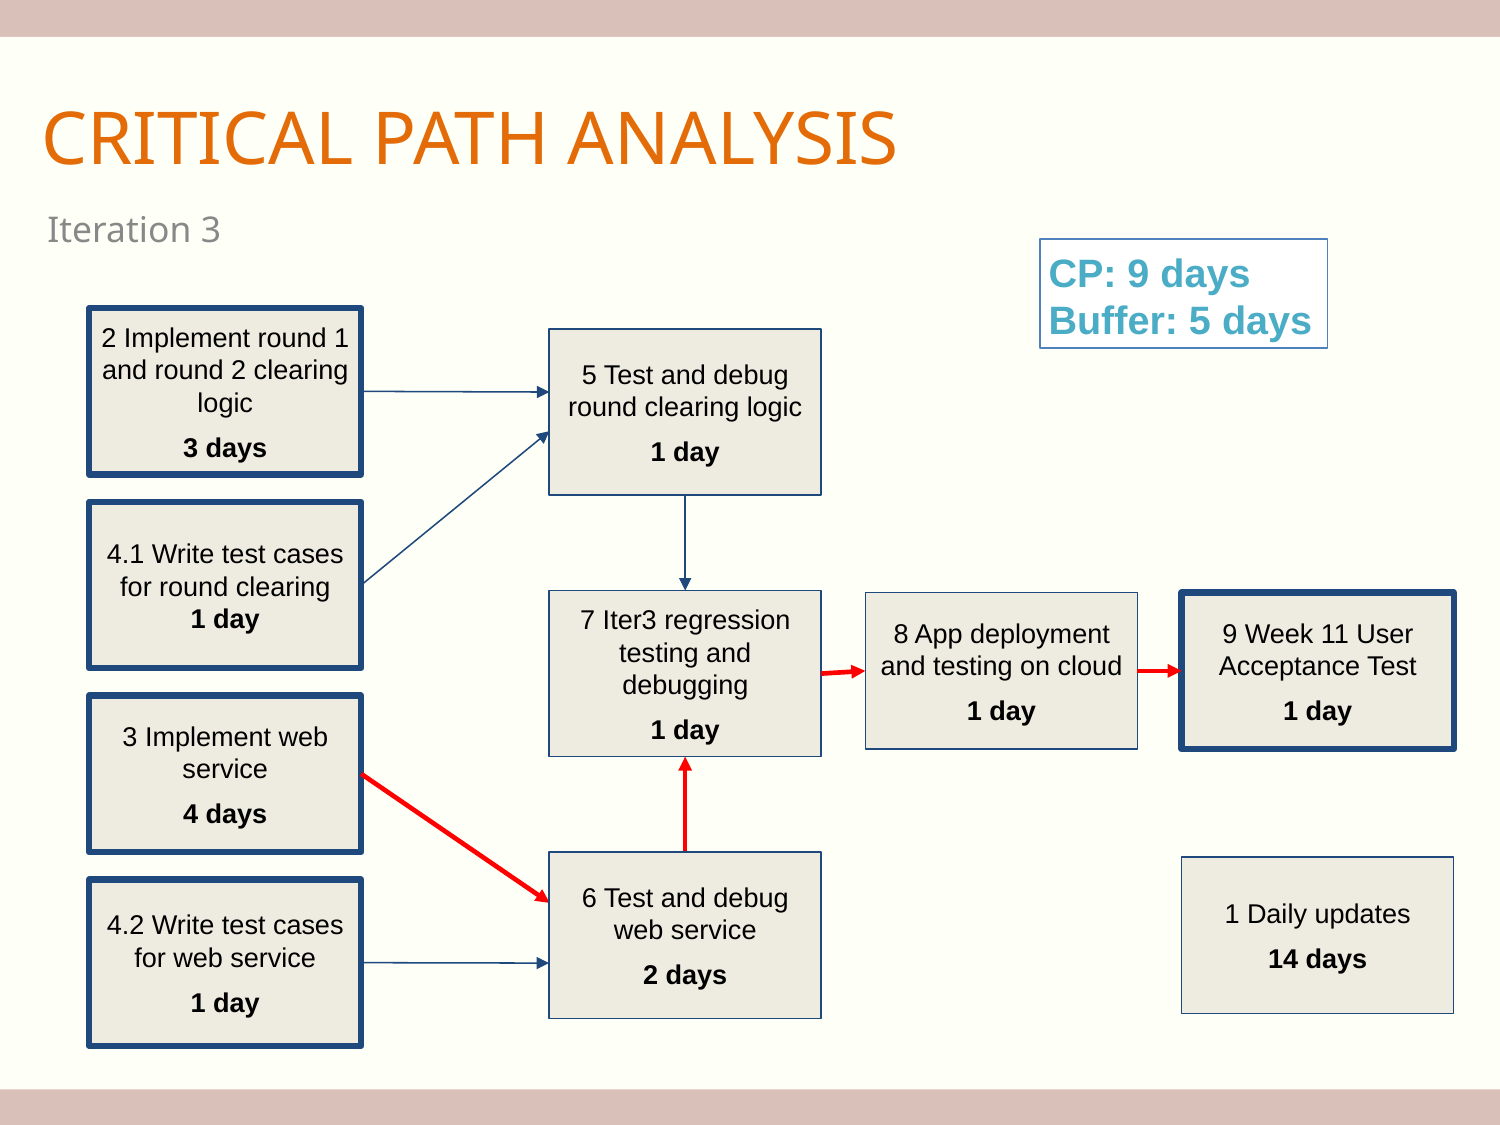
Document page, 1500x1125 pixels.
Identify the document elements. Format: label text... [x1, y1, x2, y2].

text_box 6 Test and debug web service 2 days [549, 852, 822, 1019]
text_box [360, 773, 550, 904]
text_box Iteration 3 [39, 198, 797, 289]
text_box 2 Implement round 1 and round 2 clearing logic 3 days [89, 308, 362, 475]
text_box 5 Test and debug round clearing logic 1 day [549, 328, 822, 496]
text_box CP: 9 days Buffer: 5 days [1040, 239, 1328, 349]
text_box 4.1 Write test cases for round clearing 1 day [89, 501, 362, 669]
text_box 4.2 Write test cases for web service 1 day [89, 879, 362, 1046]
text_box 1 Daily updates 14 days [1181, 857, 1454, 1014]
text_box 8 App deployment and testing on cloud 1 day [865, 592, 1138, 750]
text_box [820, 670, 866, 674]
text_box CRITICAL PATH ANALYSIS [39, 89, 1173, 199]
text_box 9 Week 11 User Acceptance Test 1 day [1181, 592, 1454, 750]
text_box 7 Iter3 regression testing and debugging 1 day [549, 590, 822, 757]
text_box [360, 430, 550, 586]
text_box 3 Implement web service 4 days [89, 695, 362, 853]
